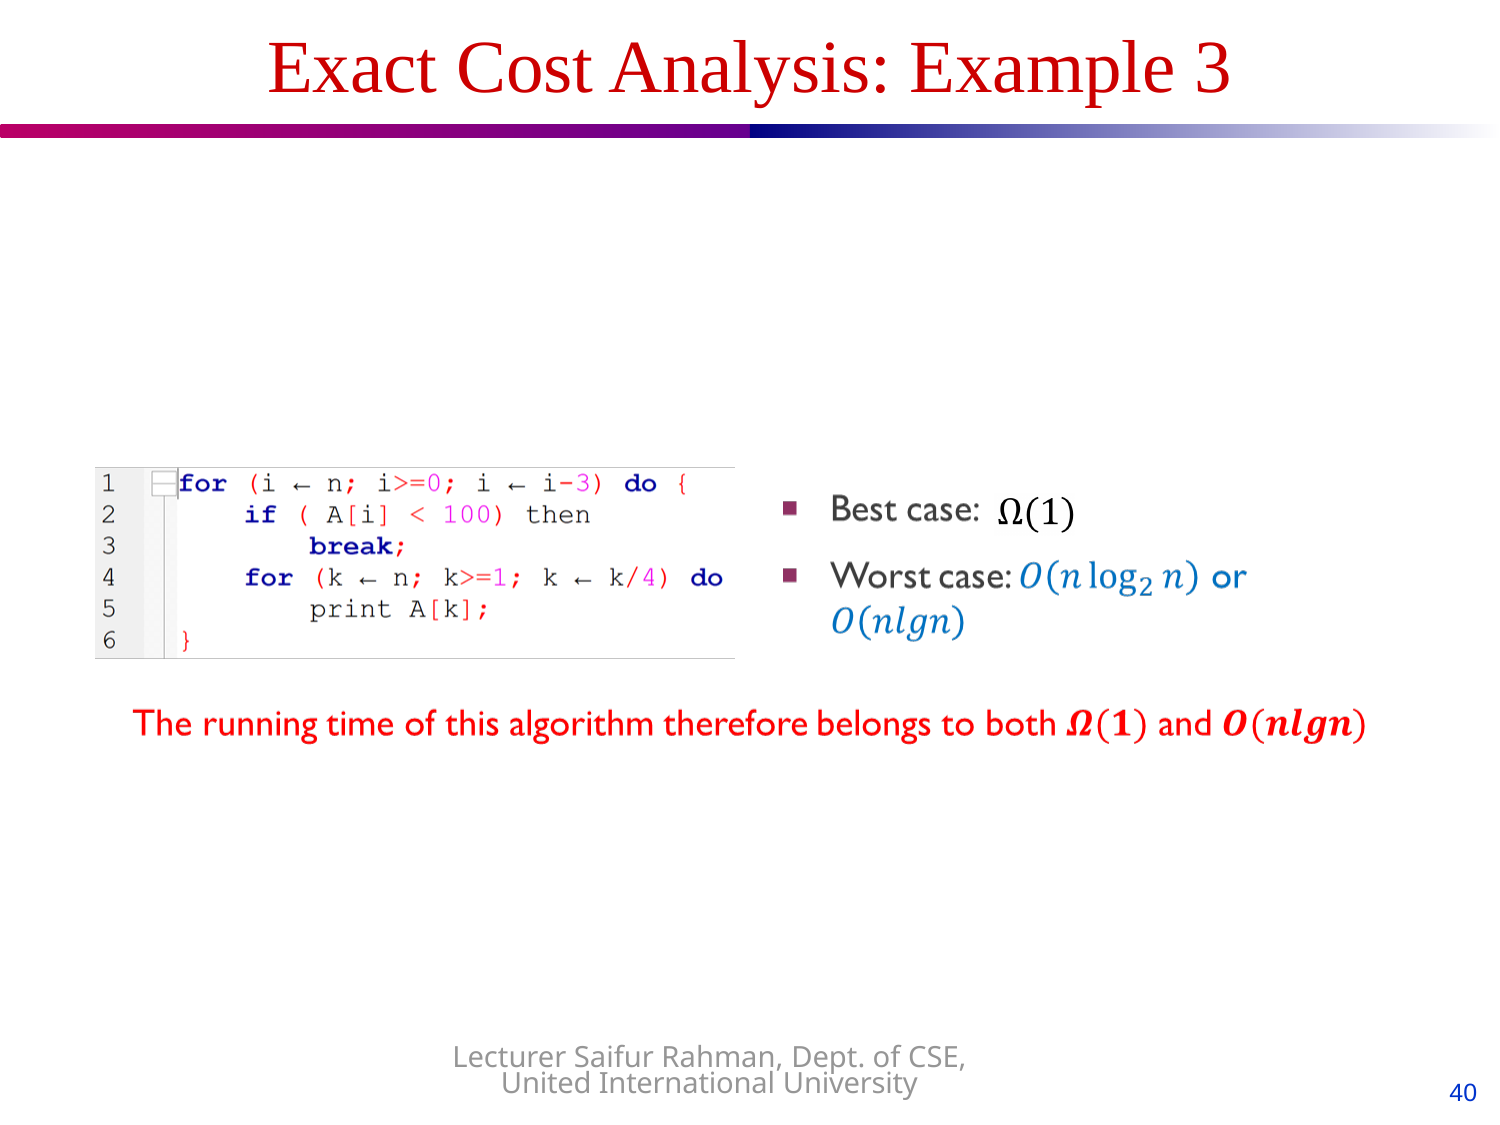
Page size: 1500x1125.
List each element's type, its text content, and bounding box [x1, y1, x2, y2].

text_box Lecturer Saifur Rahman, Dept. of CSE, United International University [443, 1047, 975, 1100]
title Exact Cost Analysis: Example 3 [75, 24, 1425, 100]
picture [0, 264, 1500, 861]
